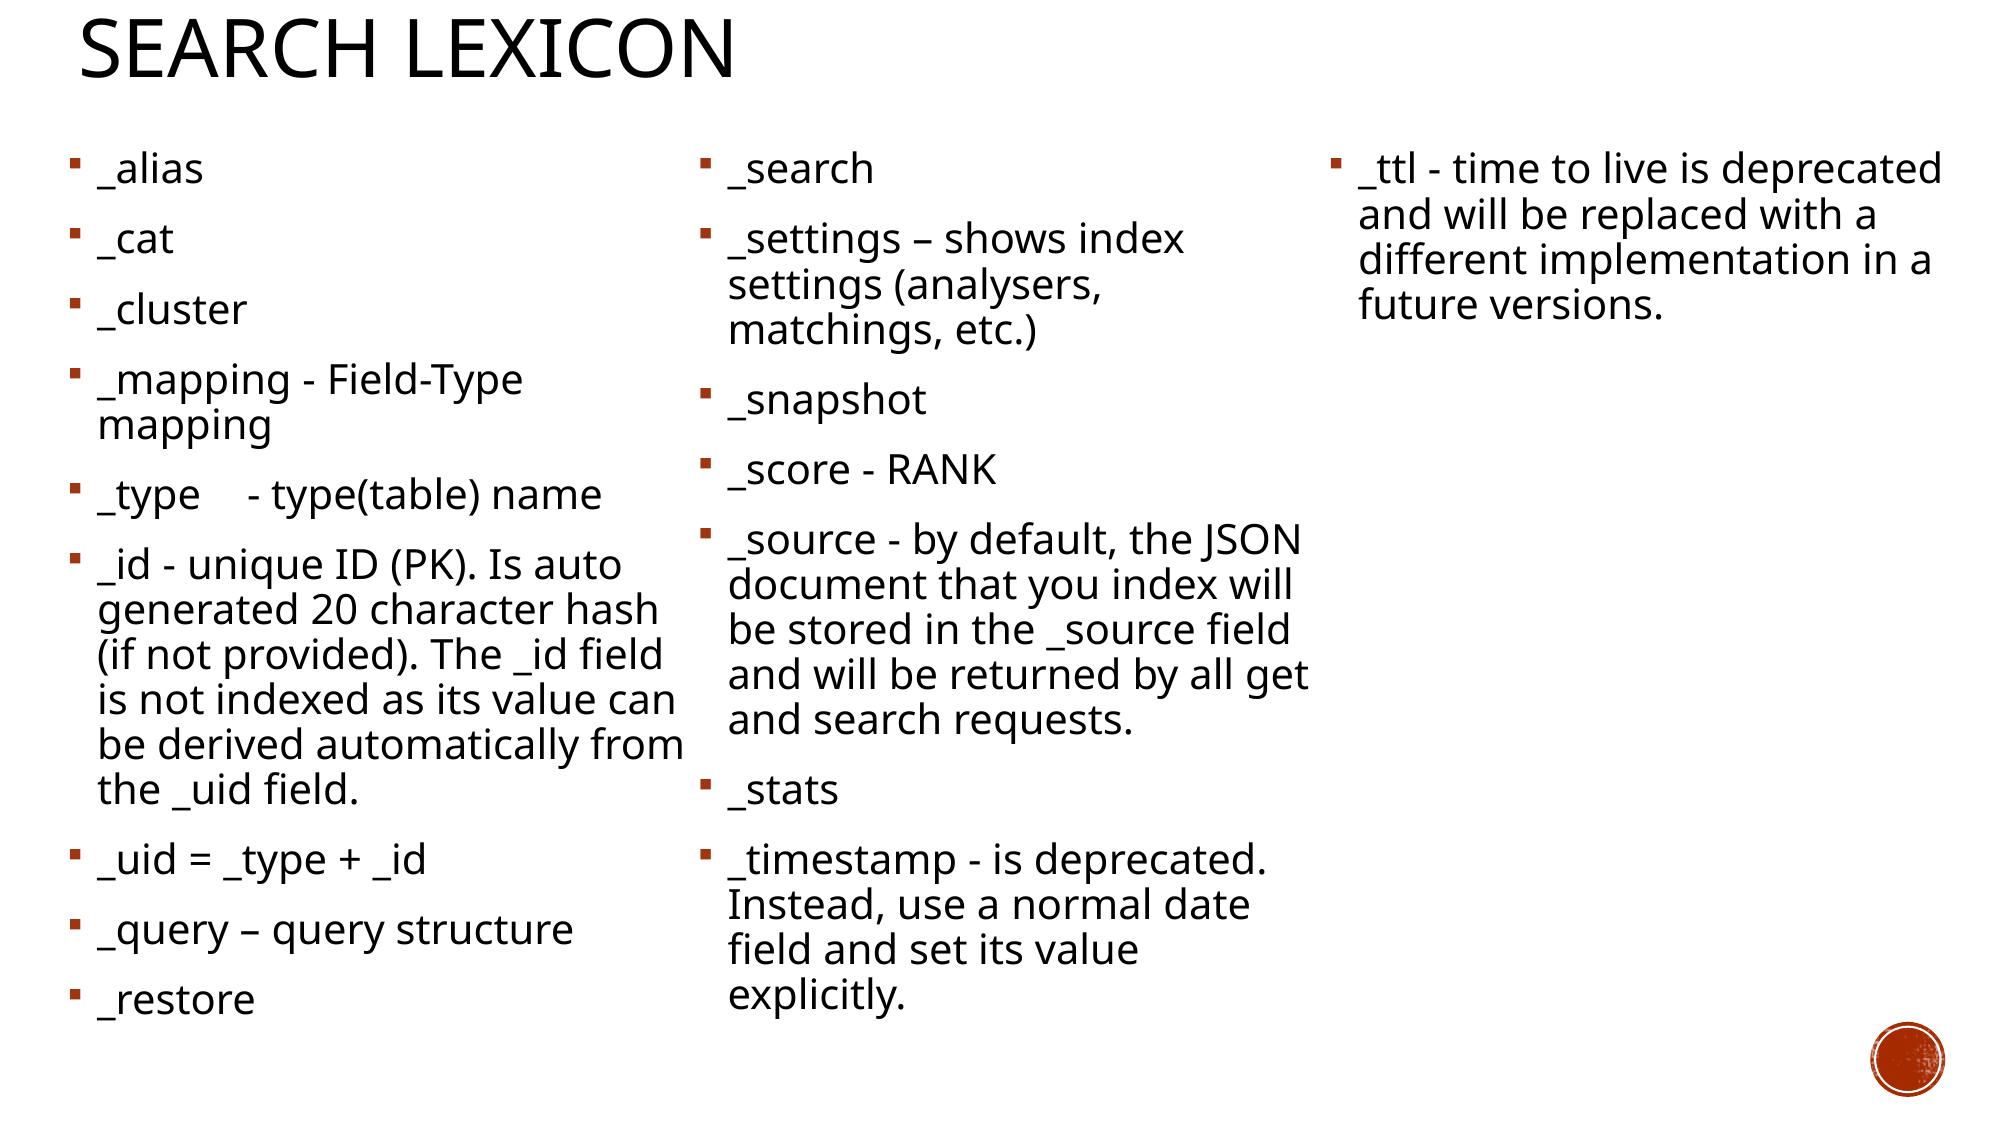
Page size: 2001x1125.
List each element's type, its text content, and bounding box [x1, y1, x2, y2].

title Search lexicon [63, 0, 1963, 103]
list _alias _cat _cluster _mapping - Field-Type mapping _type - type(table) name _id - unique ID (PK). Is auto generated 20 character hash (if not provided). The _id field is not indexed as its value can be derived automatically from the _uid field. _uid = _type + _id _query – query structure _restore _search _settings – shows index settings (analysers, matchings, etc.) _snapshot _score - RANK _source - by default, the JSON document that you index will be stored in the _source field and will be returned by all get and search requests. _stats _timestamp - is deprecated. Instead, use a normal date field and set its value explicitly. _ttl - time to live is deprecated and will be replaced with a different implementation in a future versions. [52, 140, 1974, 1062]
